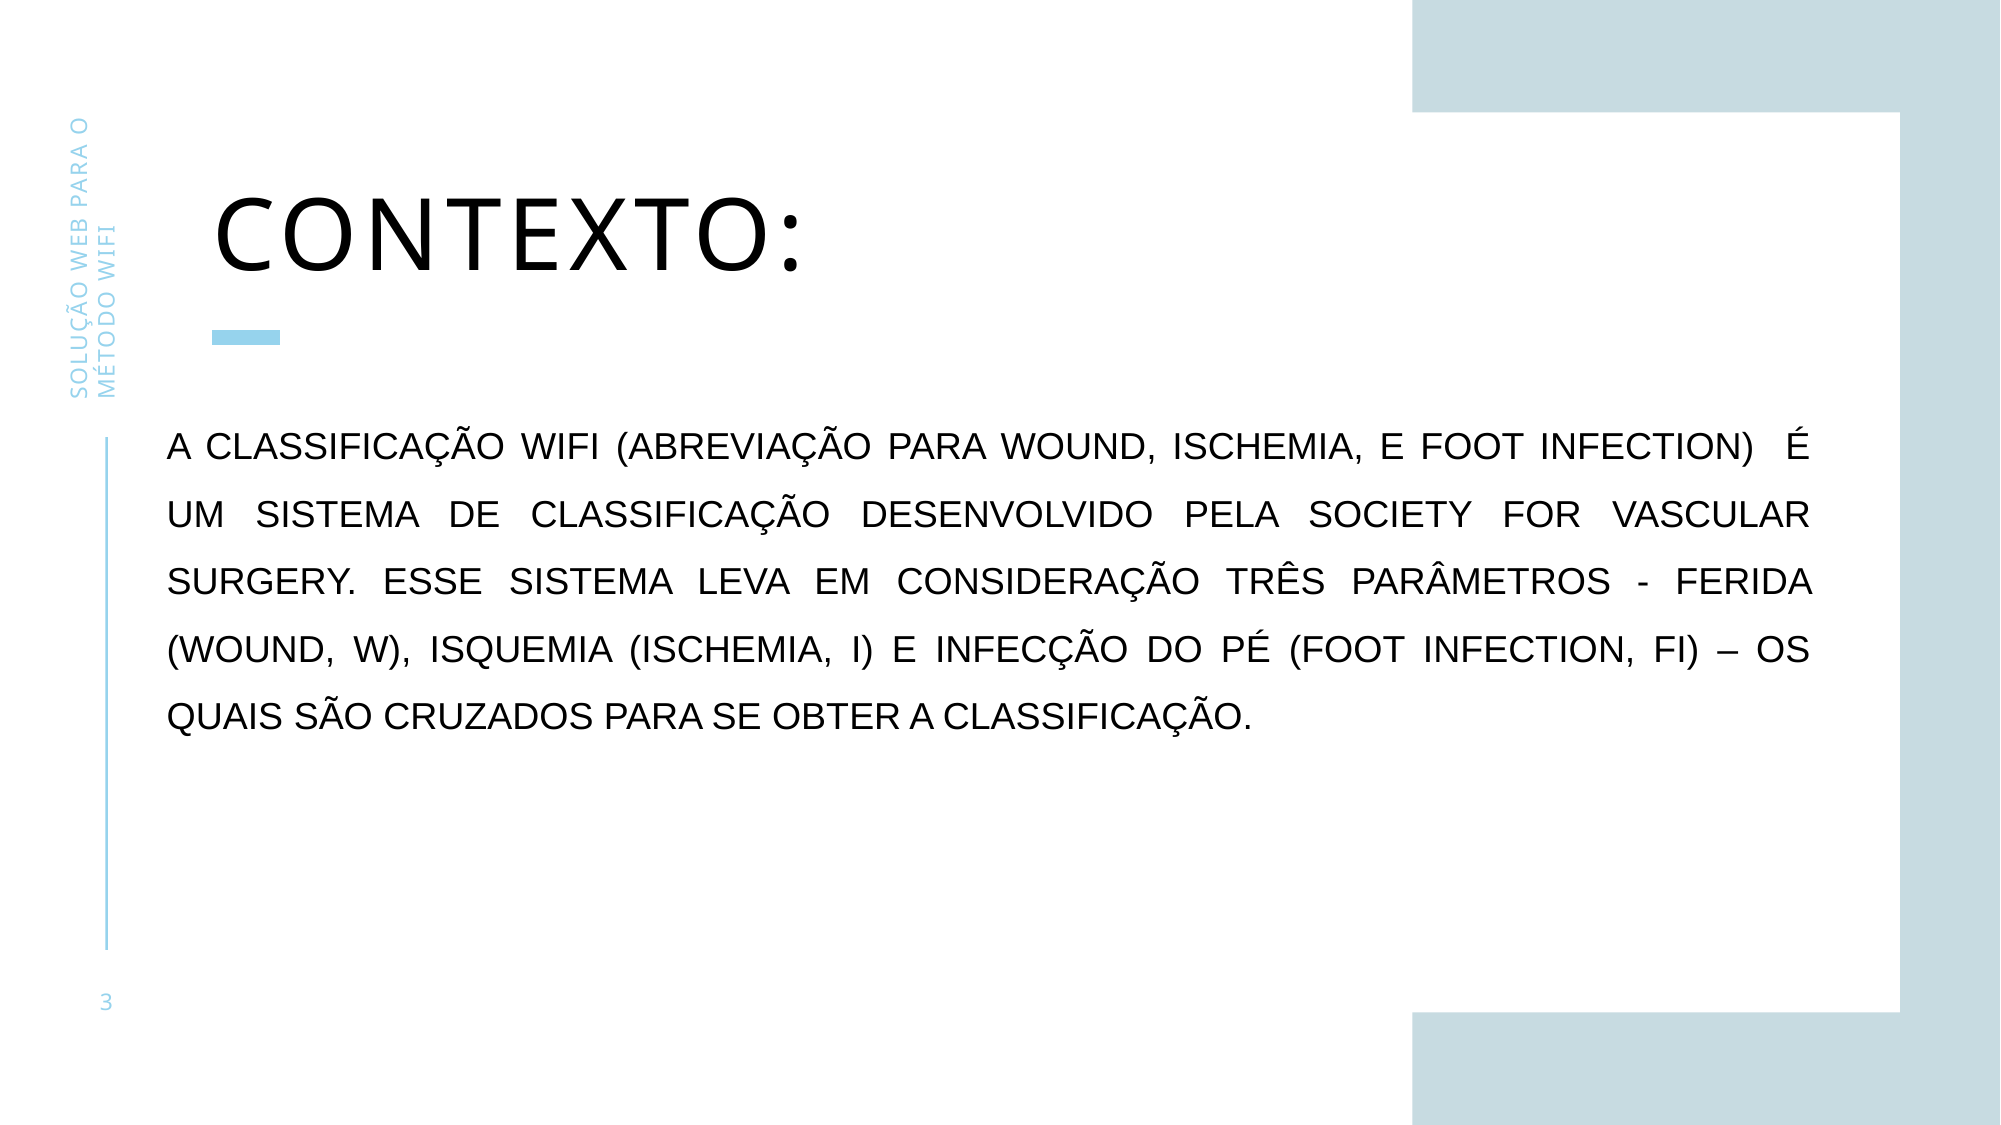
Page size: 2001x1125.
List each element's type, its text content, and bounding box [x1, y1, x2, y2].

list A classificação WIfI (abreviação para Wound, Ischemia, e foot Infection) é um sistema de classificação desenvolvido pela Society for Vascular Surgery. Esse sistema leva em consideração três parâmetros - ferida (Wound, W), isquemia (Ischemia, I) e infecção do pé (foot Infection, fI) – os quais são cruzados para se obter a classificação. [166, 399, 1813, 952]
title contexto: [212, 184, 1767, 275]
slide_number 3 [68, 987, 144, 1018]
footer Solução web para o método wifi [90, 35, 120, 400]
